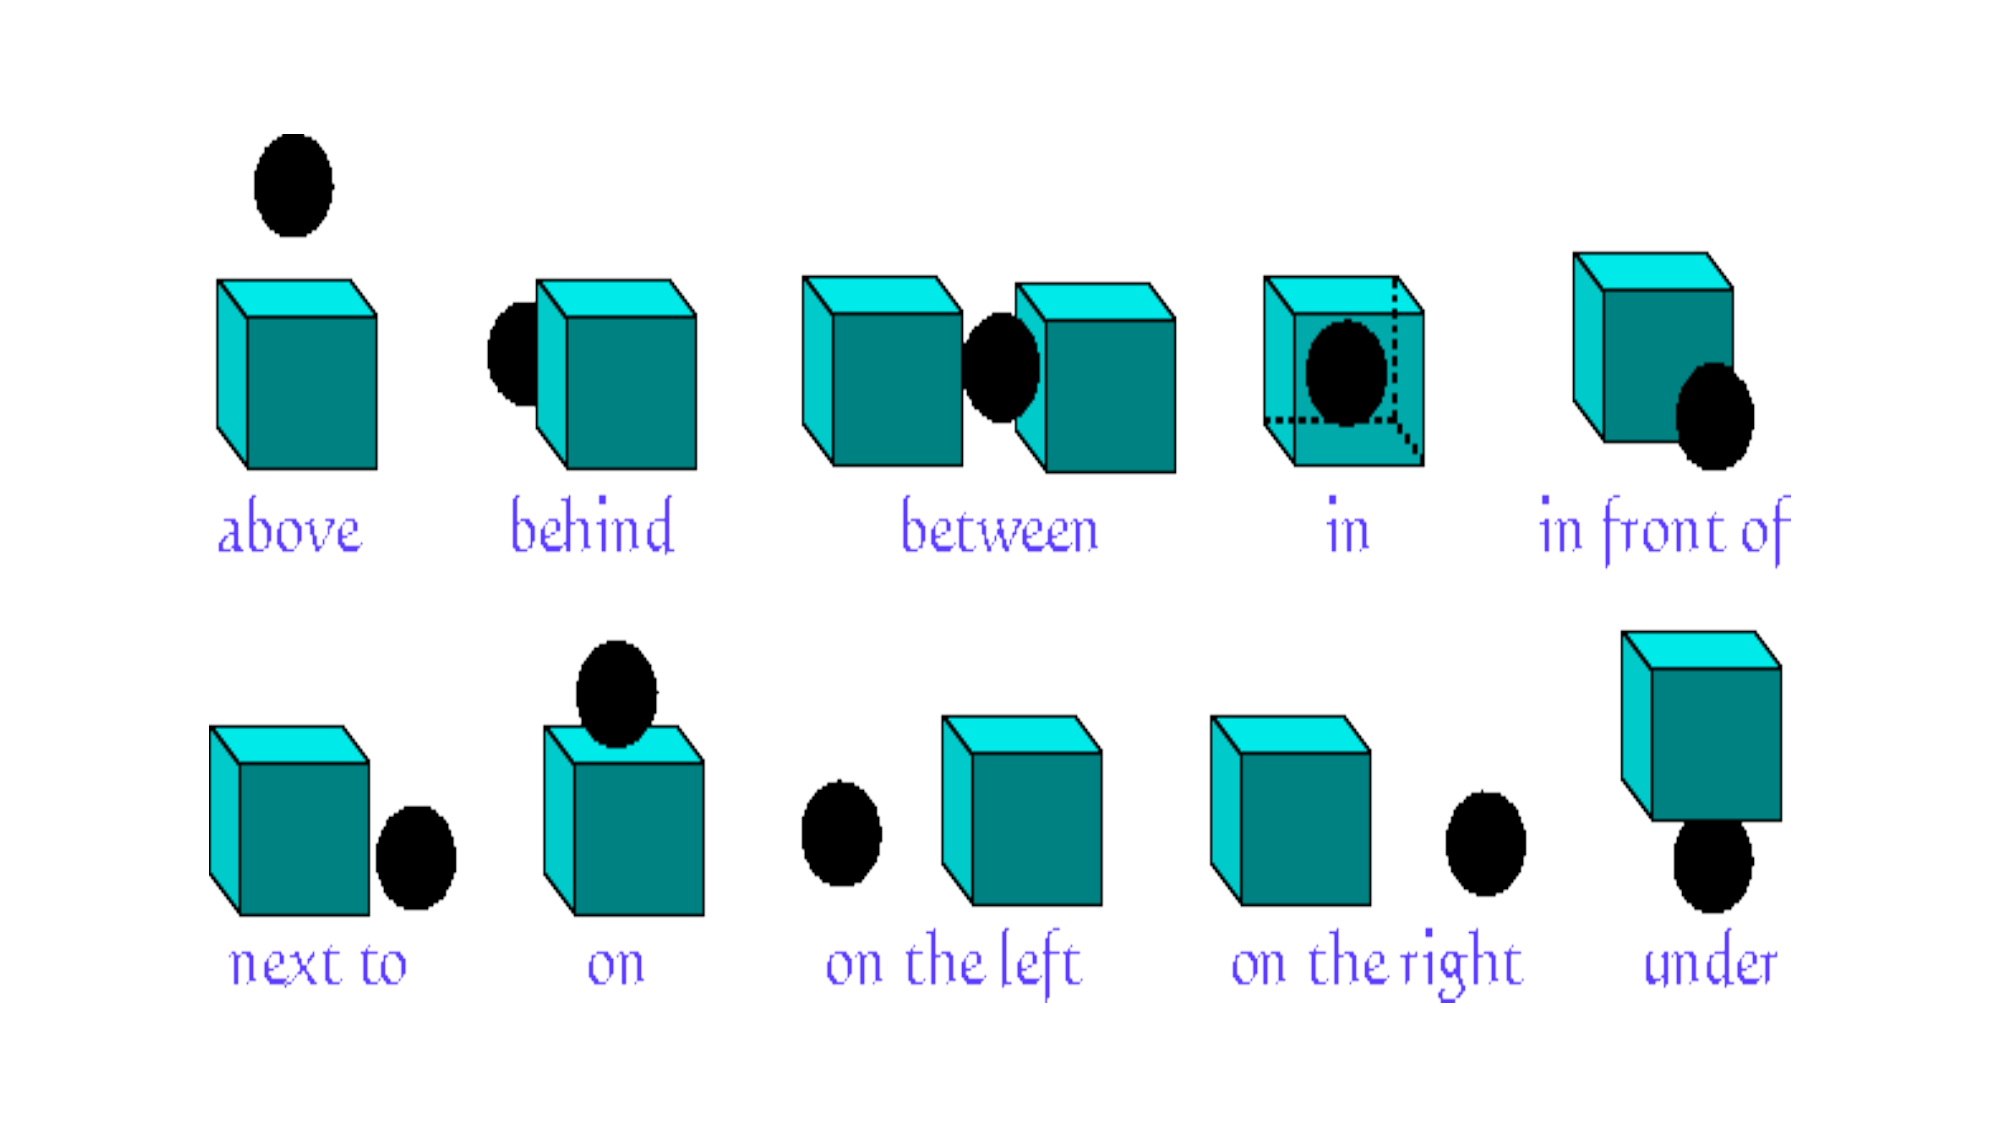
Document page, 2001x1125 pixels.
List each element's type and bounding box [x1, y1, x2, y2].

picture [209, 134, 1791, 1003]
